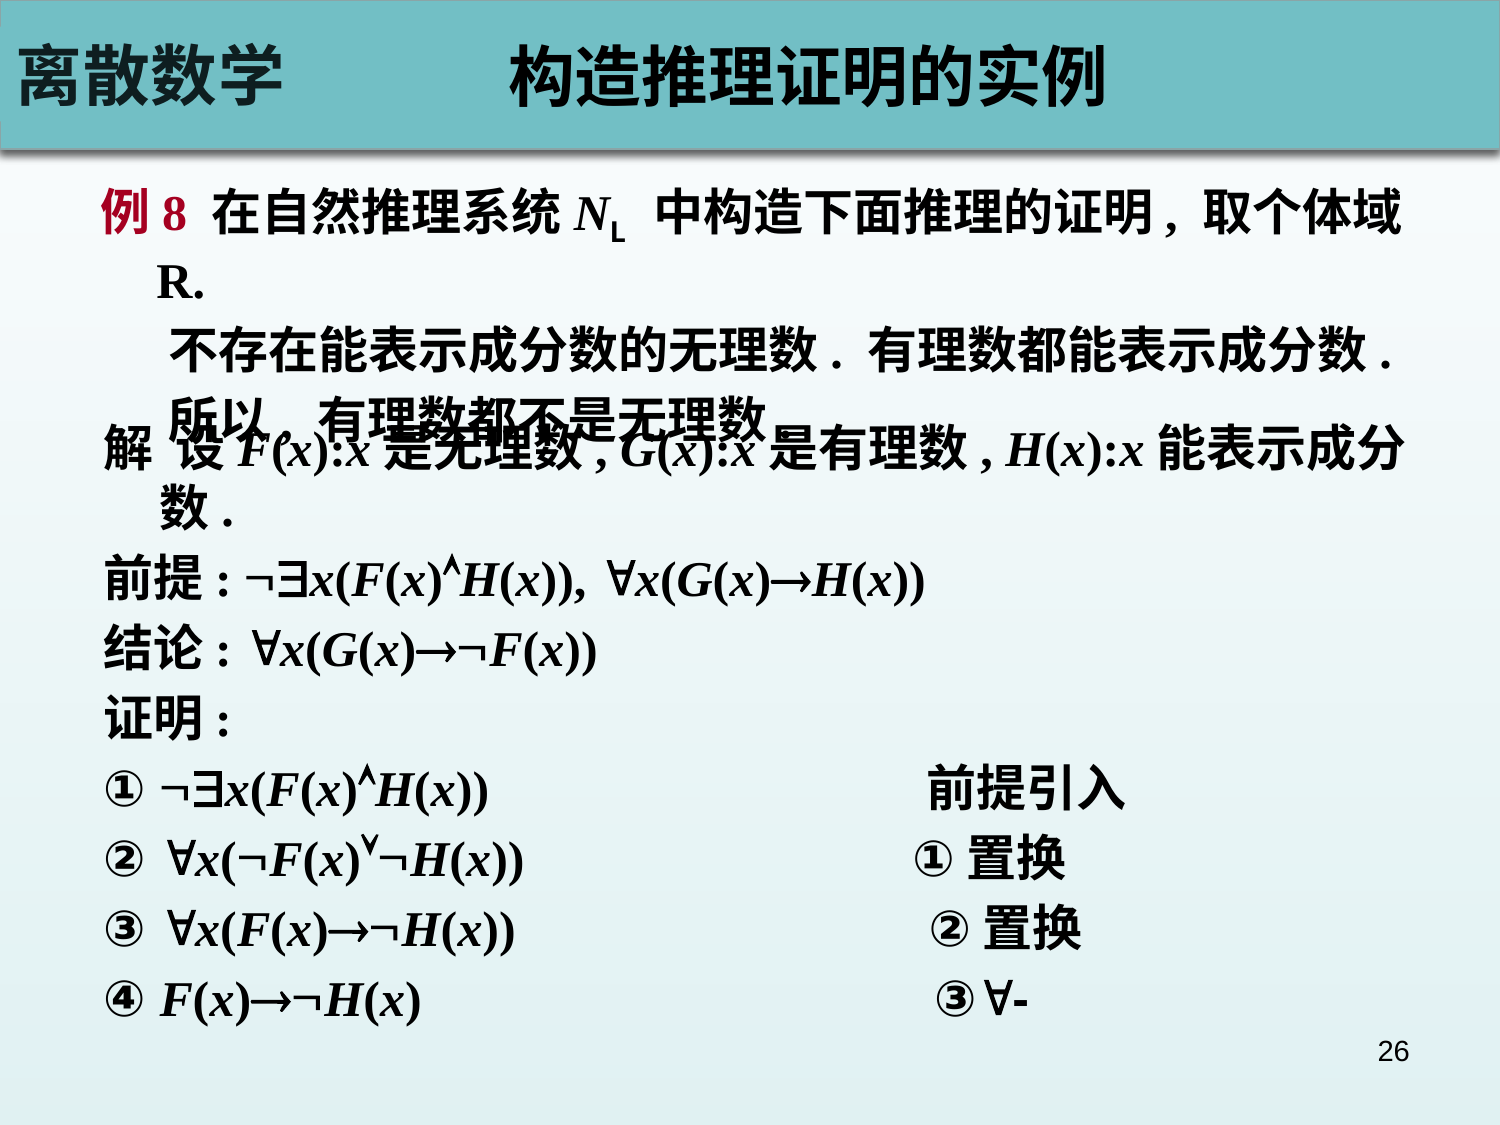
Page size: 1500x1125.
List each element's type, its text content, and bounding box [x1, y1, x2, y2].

title 构造推理证明的实例 [306, 40, 1311, 109]
slide_number 26 [1074, 1035, 1425, 1103]
text_box 解 设F(x):x是无理数, G(x):x是有理数, H(x):x能表示成分数. 前提: x(F(x)H(x)), x(G(x)H(x)) 结论: x(G(x)F(x)) 证明: ① x(F(x)H(x)) 前提引入 ② x(F(x)H(x)) ①置换 ③ x(F(x)H(x)) ②置换 ④ F(x)H(x) ③- [88, 408, 1439, 1035]
list 例8 在自然推理系统NL 中构造下面推理的证明, 取个体域R. 不存在能表示成分数的无理数. 有理数都能表示成分数. 所以, 有理数都不是无理数. [85, 172, 1436, 433]
